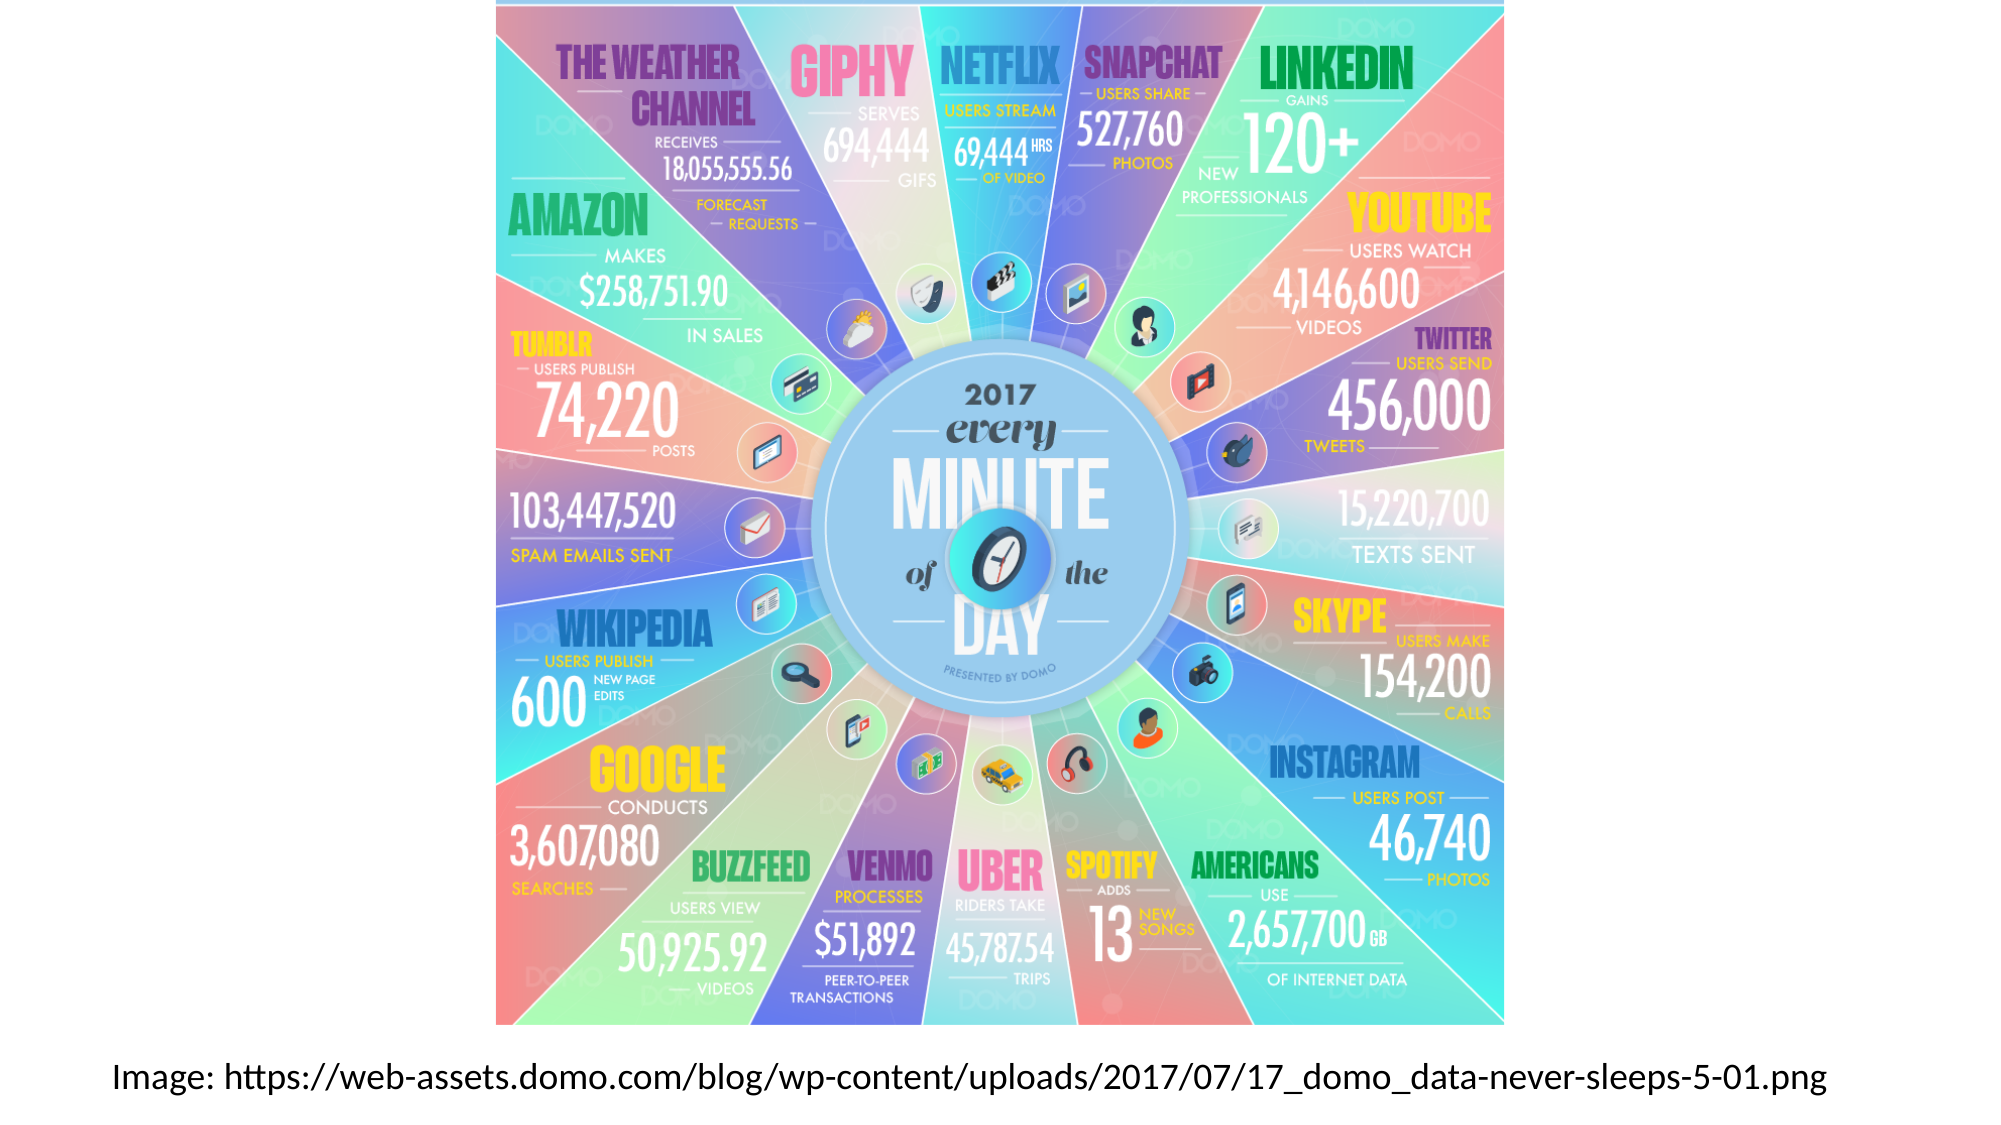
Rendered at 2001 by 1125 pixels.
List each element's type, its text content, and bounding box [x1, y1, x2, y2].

picture [495, 0, 1505, 1025]
text_box Image: https://web-assets.domo.com/blog/wp-content/uploads/2017/07/17_domo_data-never-sleeps-5-01.png [97, 1044, 1981, 1105]
